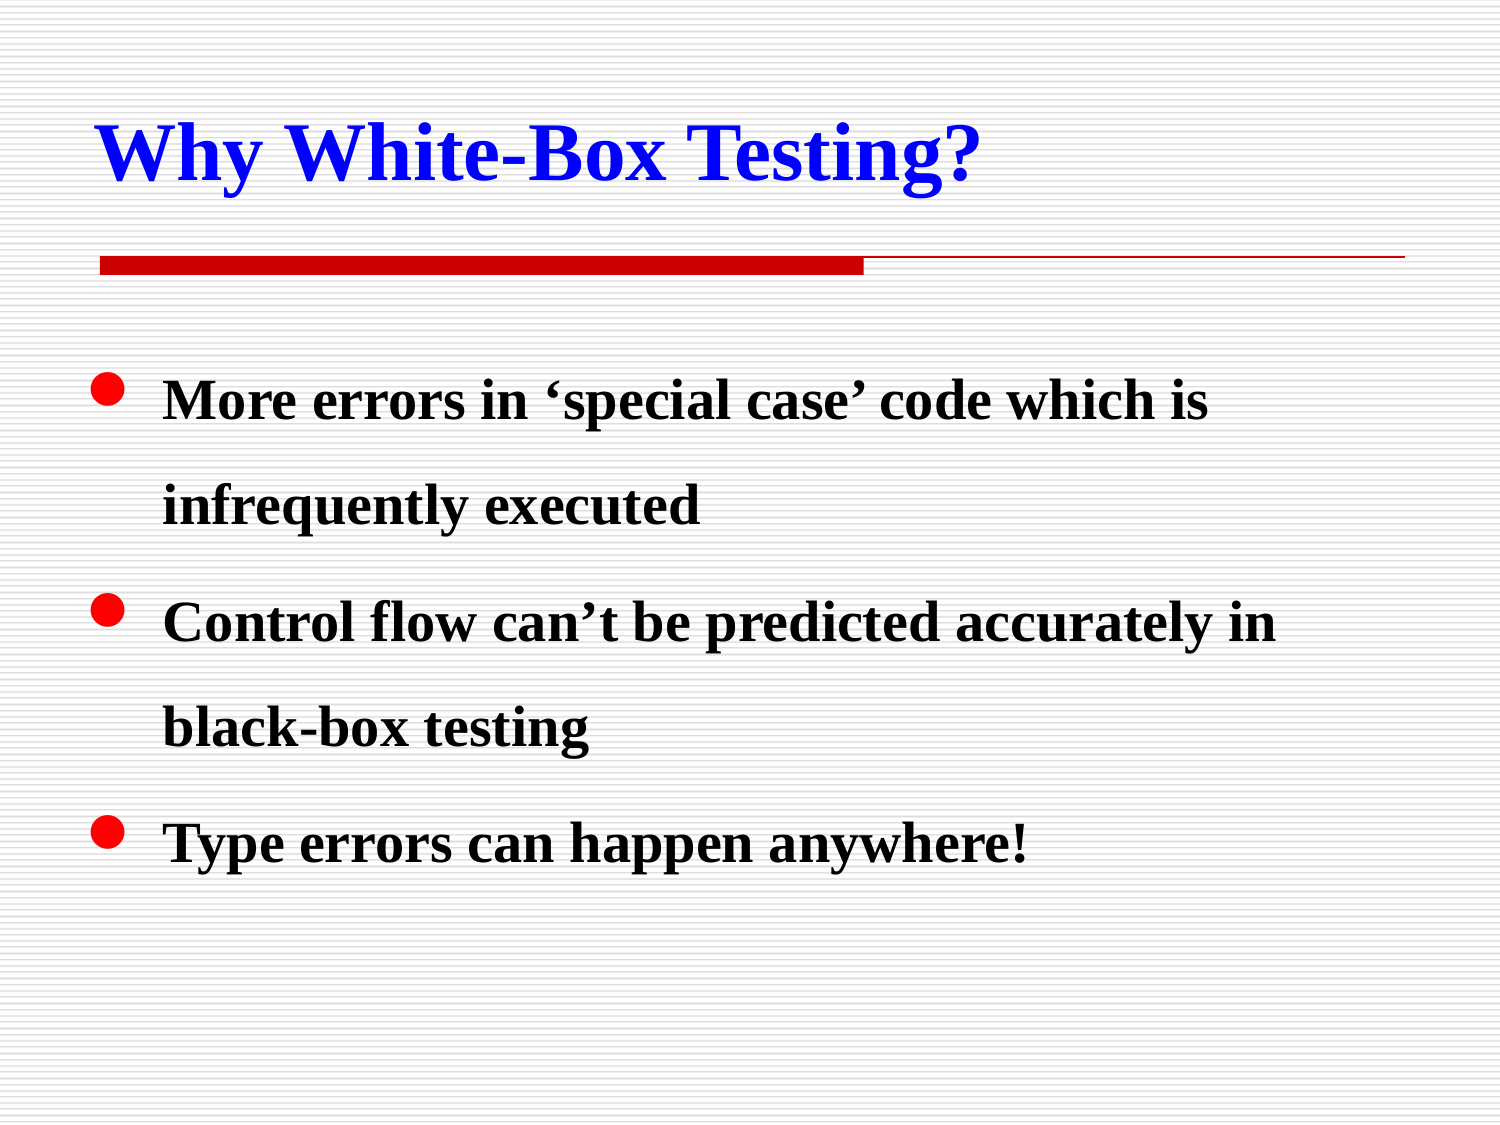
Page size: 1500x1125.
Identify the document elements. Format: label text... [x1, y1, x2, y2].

picture [0, 0, 1500, 1125]
text_box More errors in ‘special case’ code which is infrequently executed Control flow can’t be predicted accurately in black-box testing Type errors can happen anywhere! [70, 318, 1429, 843]
text_box Why White-Box Testing? [78, 53, 1354, 241]
